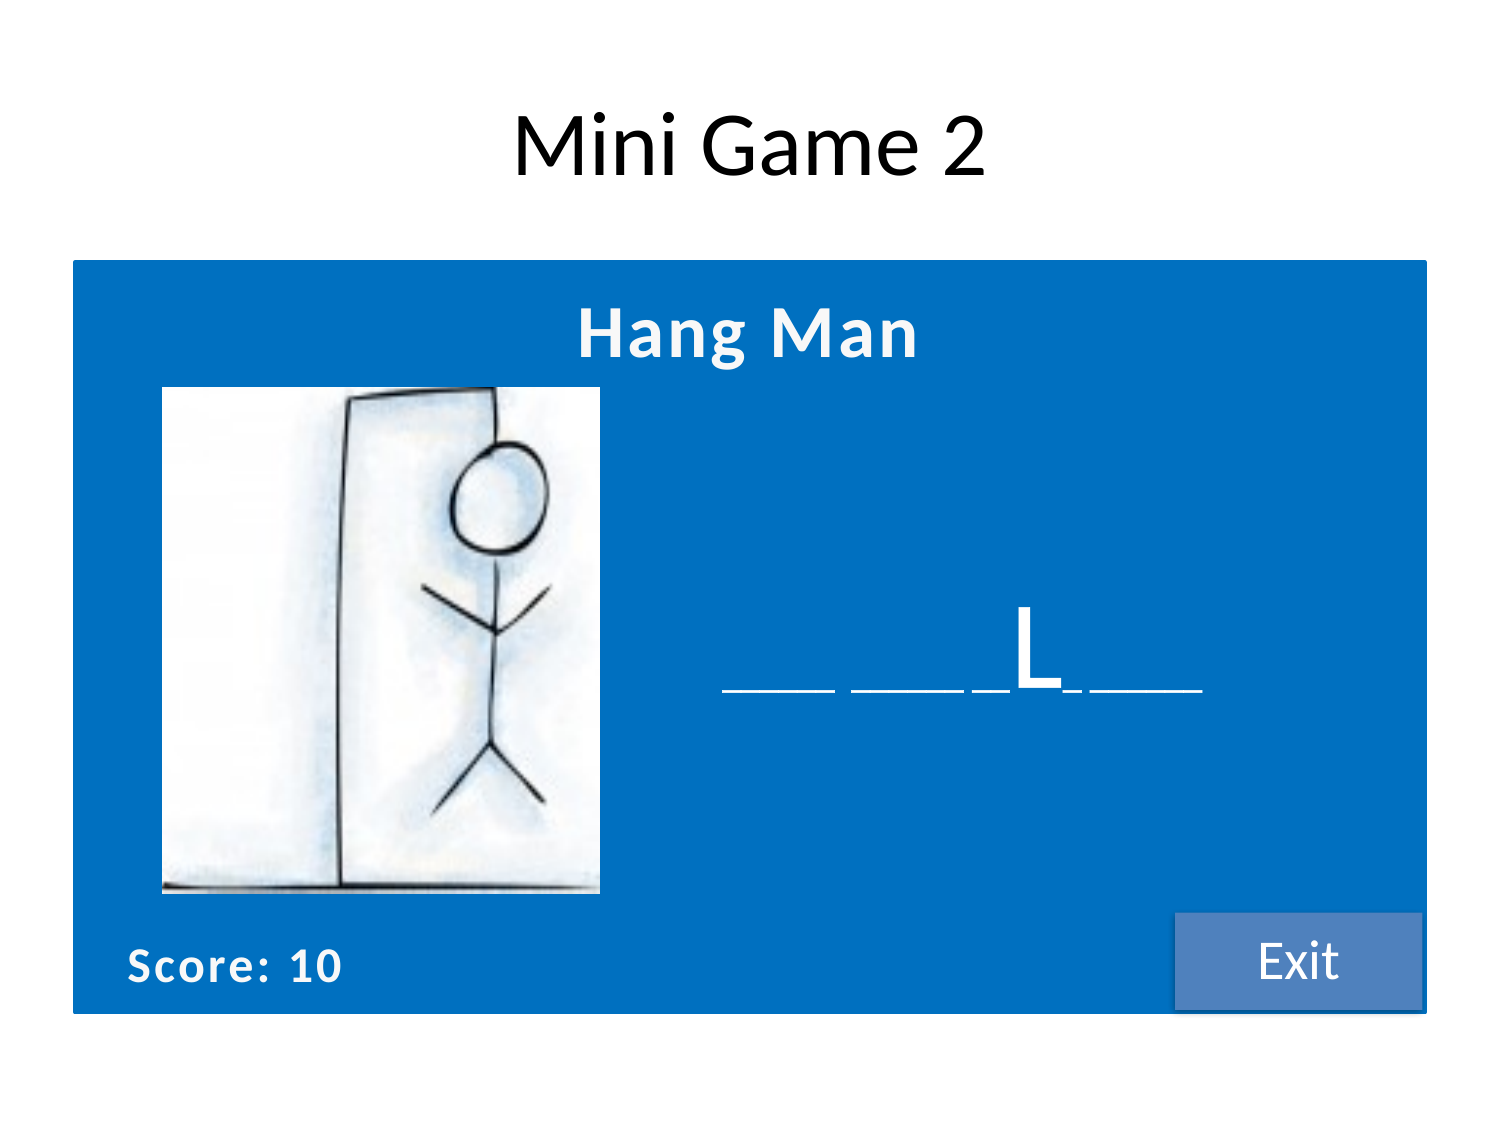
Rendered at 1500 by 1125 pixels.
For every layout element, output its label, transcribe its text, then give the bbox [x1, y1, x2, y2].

title Mini Game 2 [75, 45, 1425, 233]
text_box Hang Man [324, 274, 1172, 380]
picture [162, 387, 601, 894]
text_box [1174, 912, 1423, 1011]
text_box Score: 10 [112, 924, 400, 1000]
text_box ______ ______ __L_ ______ [73, 260, 1427, 1014]
